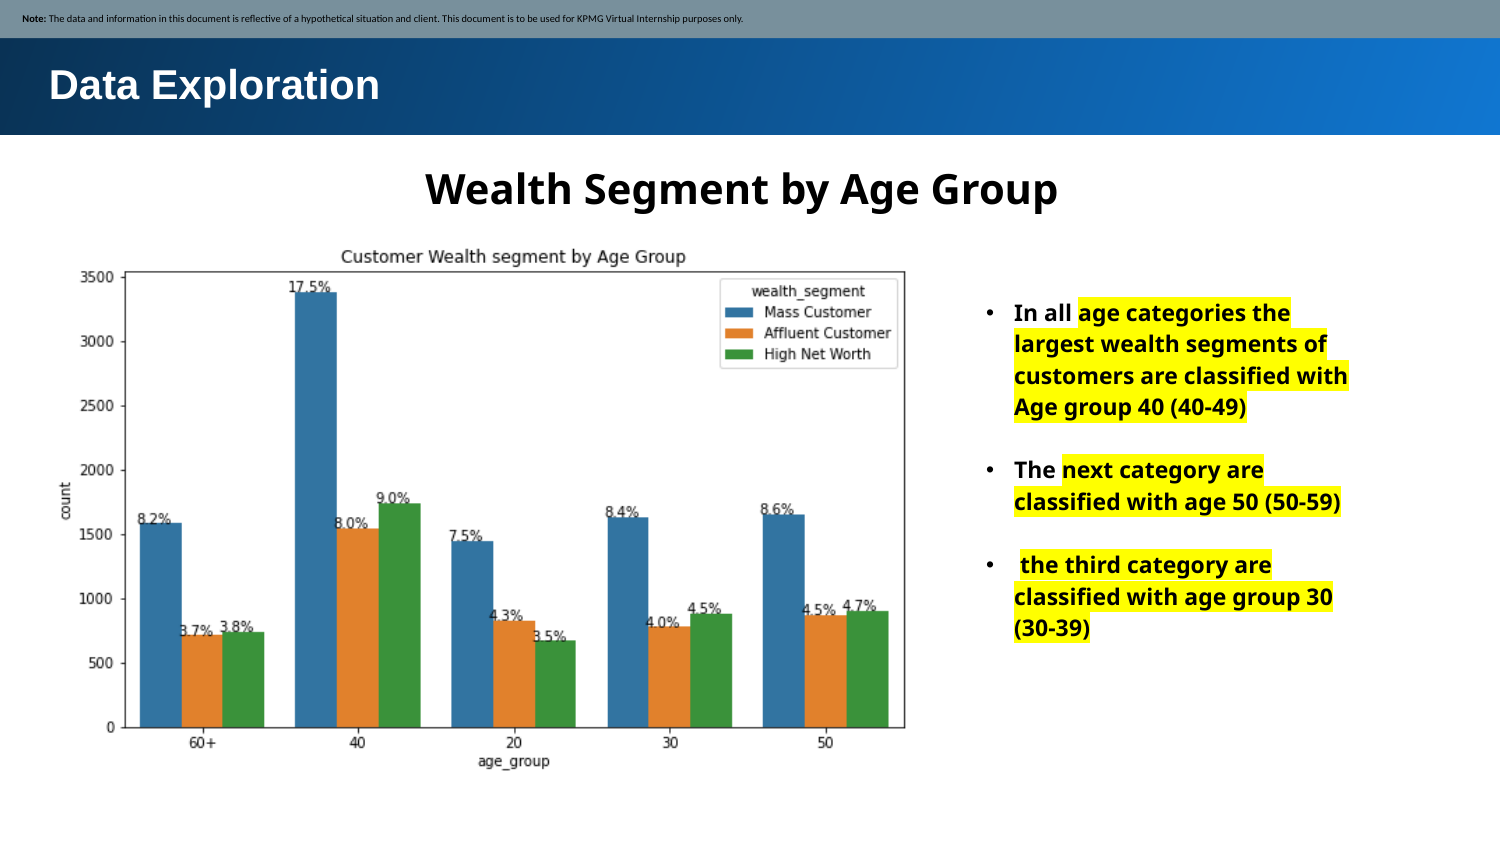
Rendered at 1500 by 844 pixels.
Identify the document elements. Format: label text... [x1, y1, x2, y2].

text_box Note: The data and information in this document is reflective of a hypothetical situation and client. This document is to be used for KPMG Virtual Internship purposes only. [0, 0, 1500, 39]
text_box Data Exploration [33, 43, 1439, 124]
picture [20, 235, 939, 779]
text_box Wealth Segment by Age Group [410, 140, 1090, 228]
text_box In all age categories the largest wealth segments of customers are classified with Age group 40 (40-49) The next category are classified with age 50 (50-59) the third category are classified with age group 30 (30-39) [970, 249, 1383, 757]
text_box [0, 39, 1500, 135]
